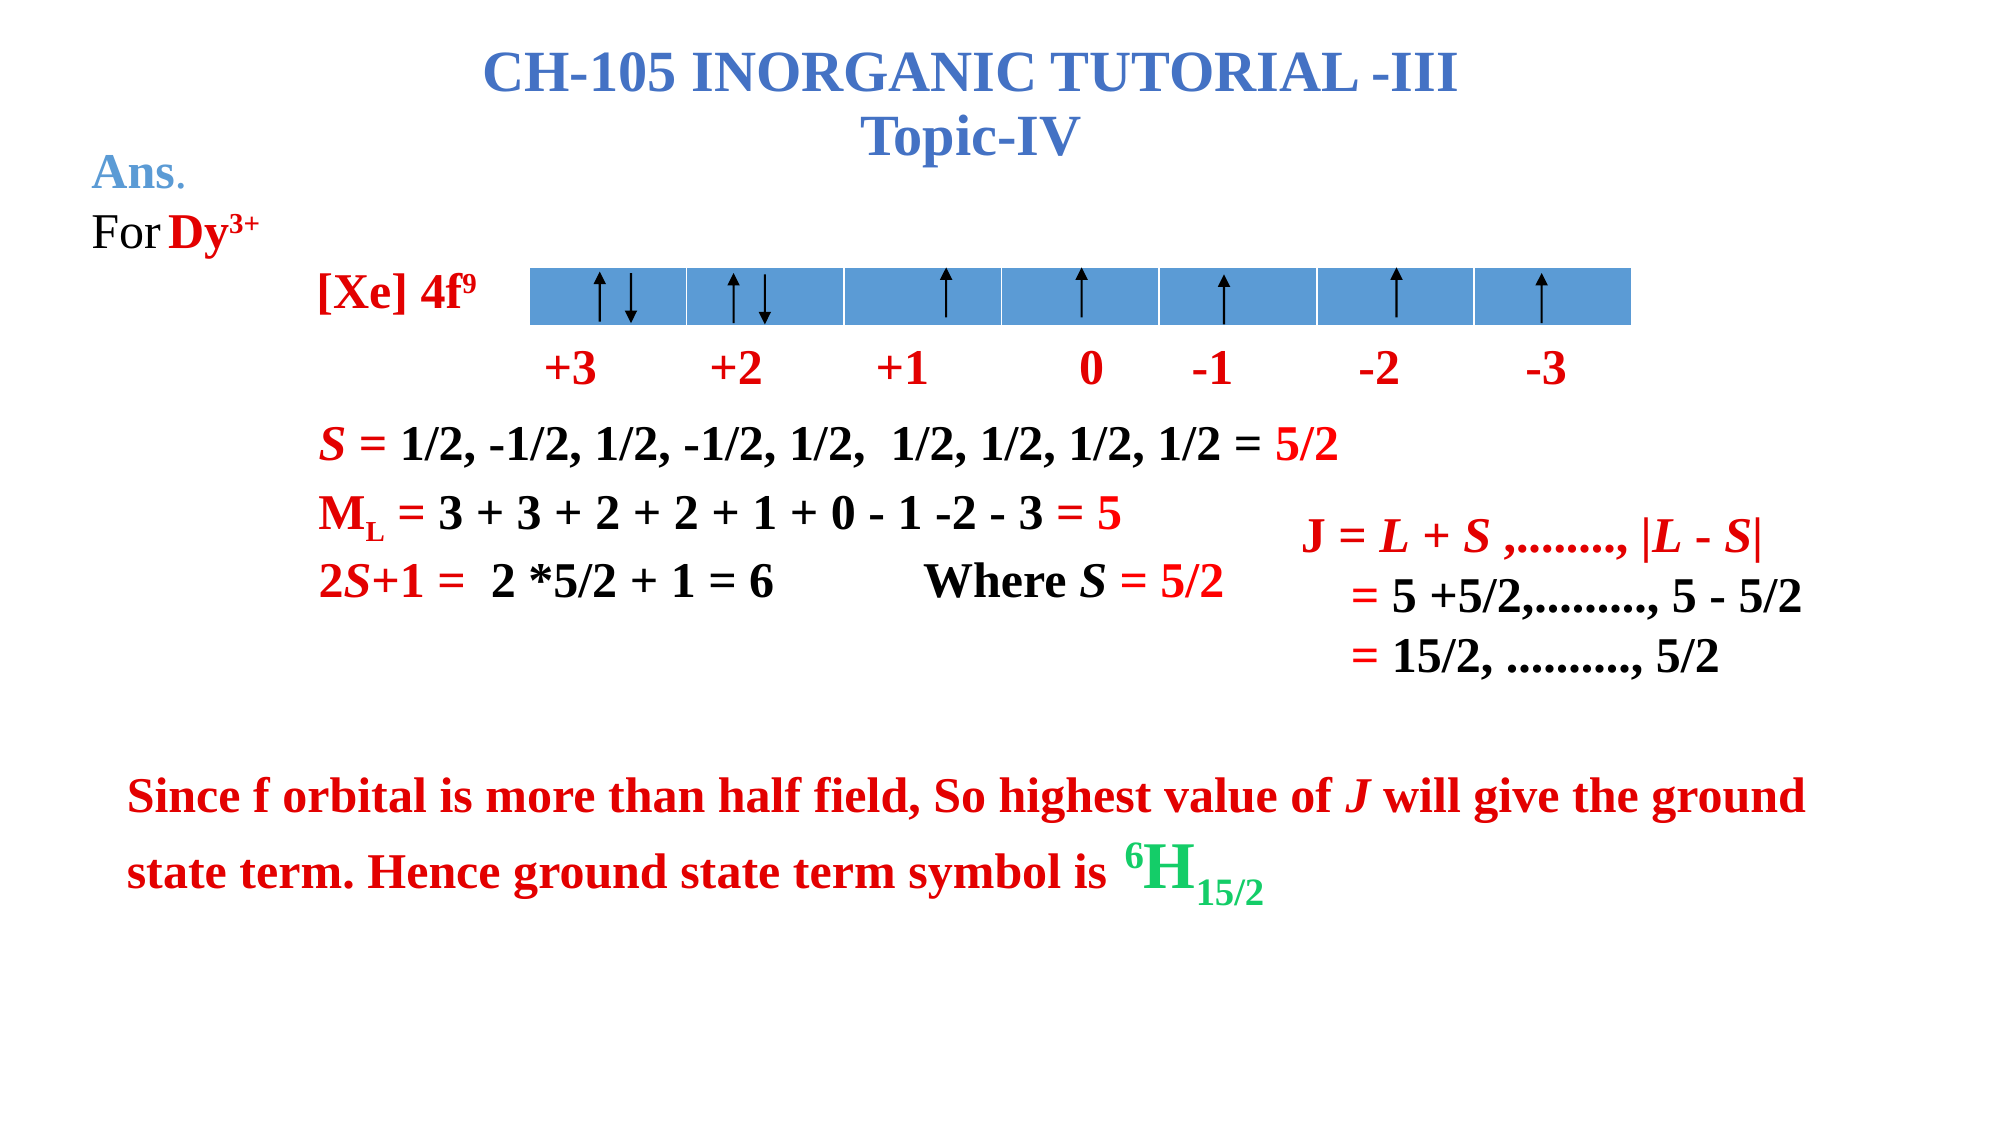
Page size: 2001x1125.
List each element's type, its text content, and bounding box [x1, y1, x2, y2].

table_header [530, 268, 686, 325]
text_box CH-105 INORGANIC TUTORIAL -III Topic-IV [272, 21, 1670, 175]
table_header [687, 268, 843, 325]
table_header [1160, 268, 1316, 325]
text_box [727, 272, 772, 325]
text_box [593, 271, 638, 323]
text_box [1535, 273, 1548, 324]
text_box [1217, 274, 1231, 325]
text_box [1390, 267, 1403, 318]
text_box J = L + S ,........, |L - S| = 5 +5/2,........., 5 - 5/2 = 15/2, .........., 5/2 [1286, 495, 1945, 690]
text_box [939, 267, 953, 318]
text_box Ans. For Dy3+ [Xe] 4f9 [76, 130, 560, 326]
table_header [845, 268, 1001, 325]
text_box [1075, 267, 1088, 318]
table_header [1318, 268, 1473, 325]
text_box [303, 402, 1730, 617]
text_box +3 +2 +1 0 -1 -2 -3 [528, 327, 1633, 402]
text_box Since f orbital is more than half field, So highest value of J will give the ground state term. Hence ground state term symbol is 6H15/2 [112, 754, 1888, 921]
table_header [1475, 268, 1631, 325]
table_header [1002, 268, 1158, 325]
